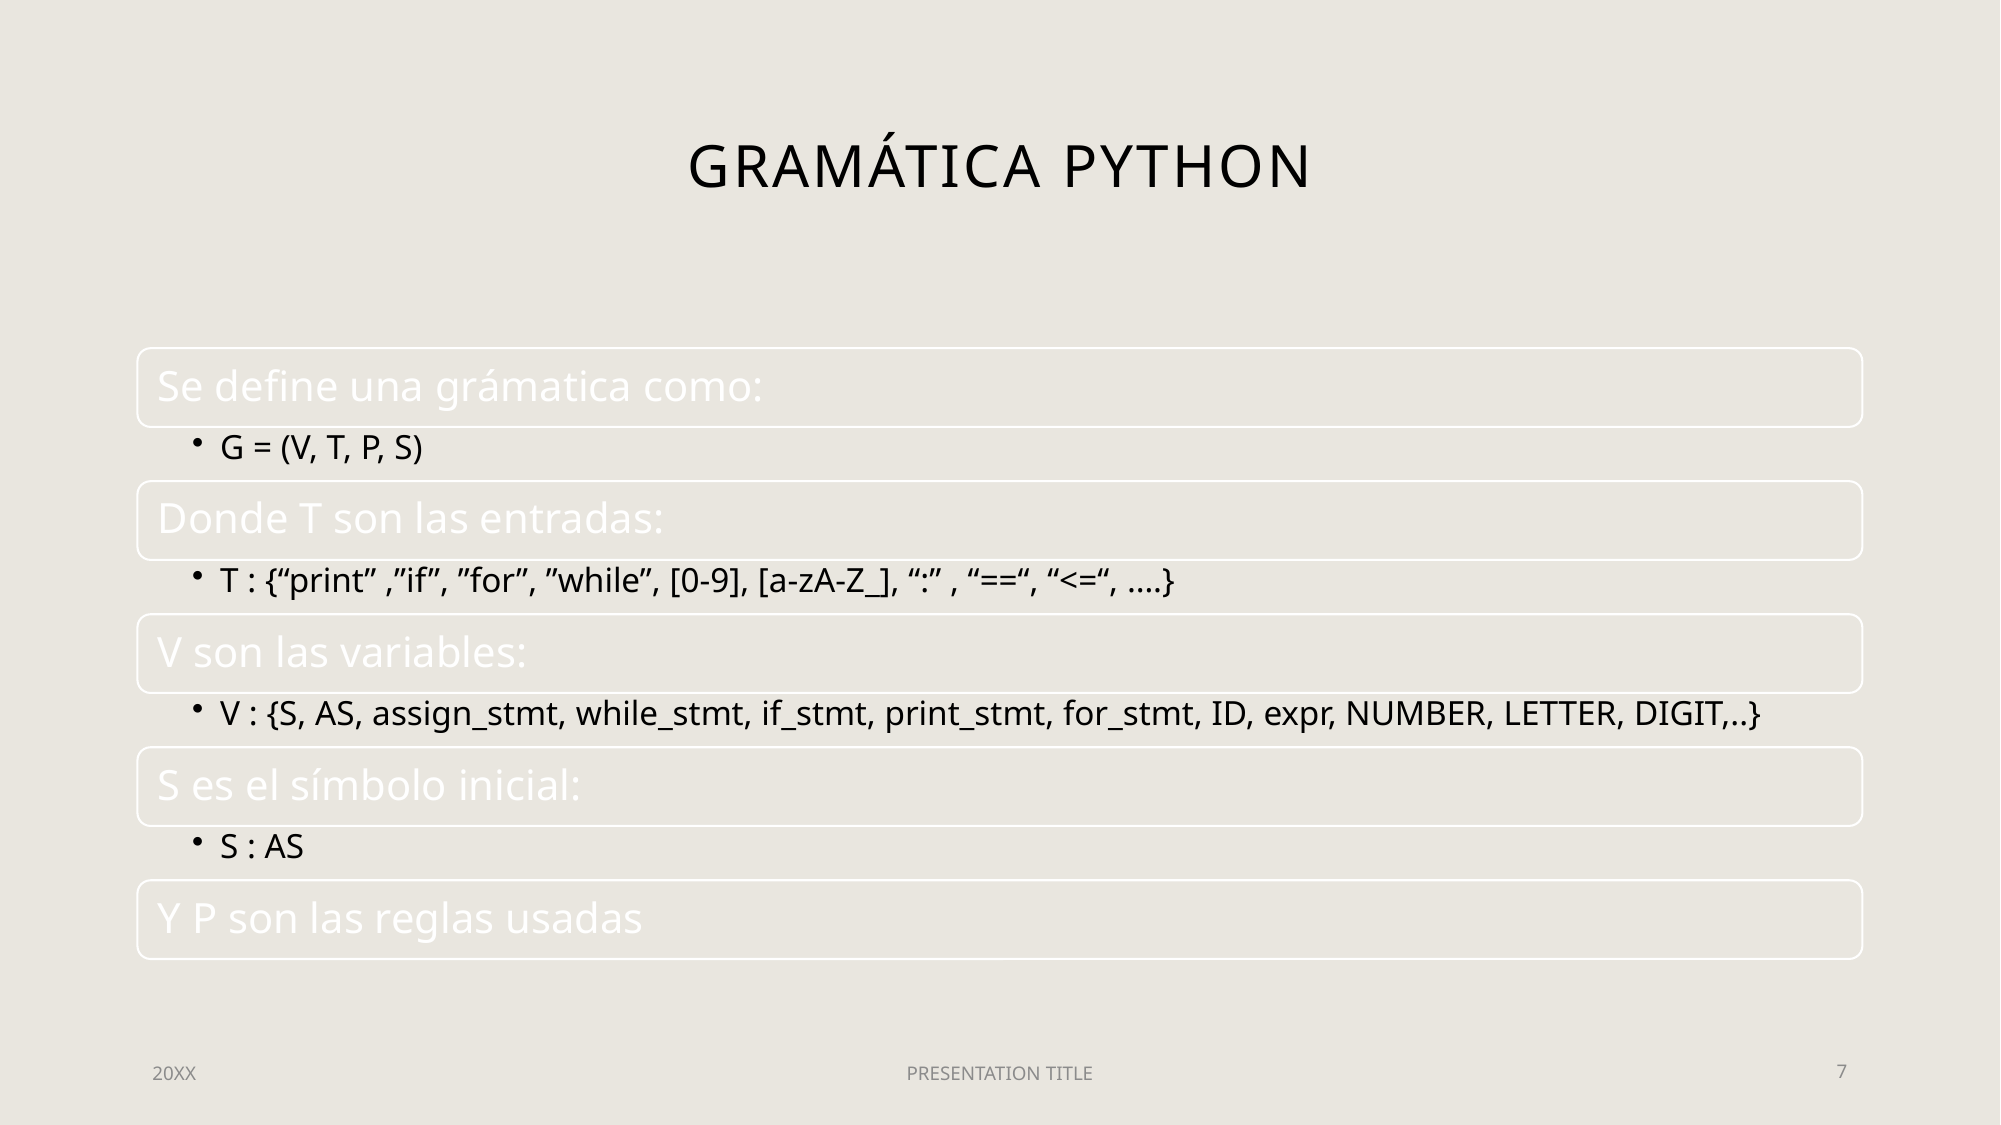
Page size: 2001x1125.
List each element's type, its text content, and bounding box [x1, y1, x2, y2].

slide_number 20XX [137, 1042, 588, 1103]
title GRAMÁTICA PYTHON [137, 59, 1863, 278]
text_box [137, 346, 1863, 961]
slide_number 7 [1412, 1042, 1863, 1103]
footer PRESENTATION TITLE [662, 1042, 1338, 1103]
